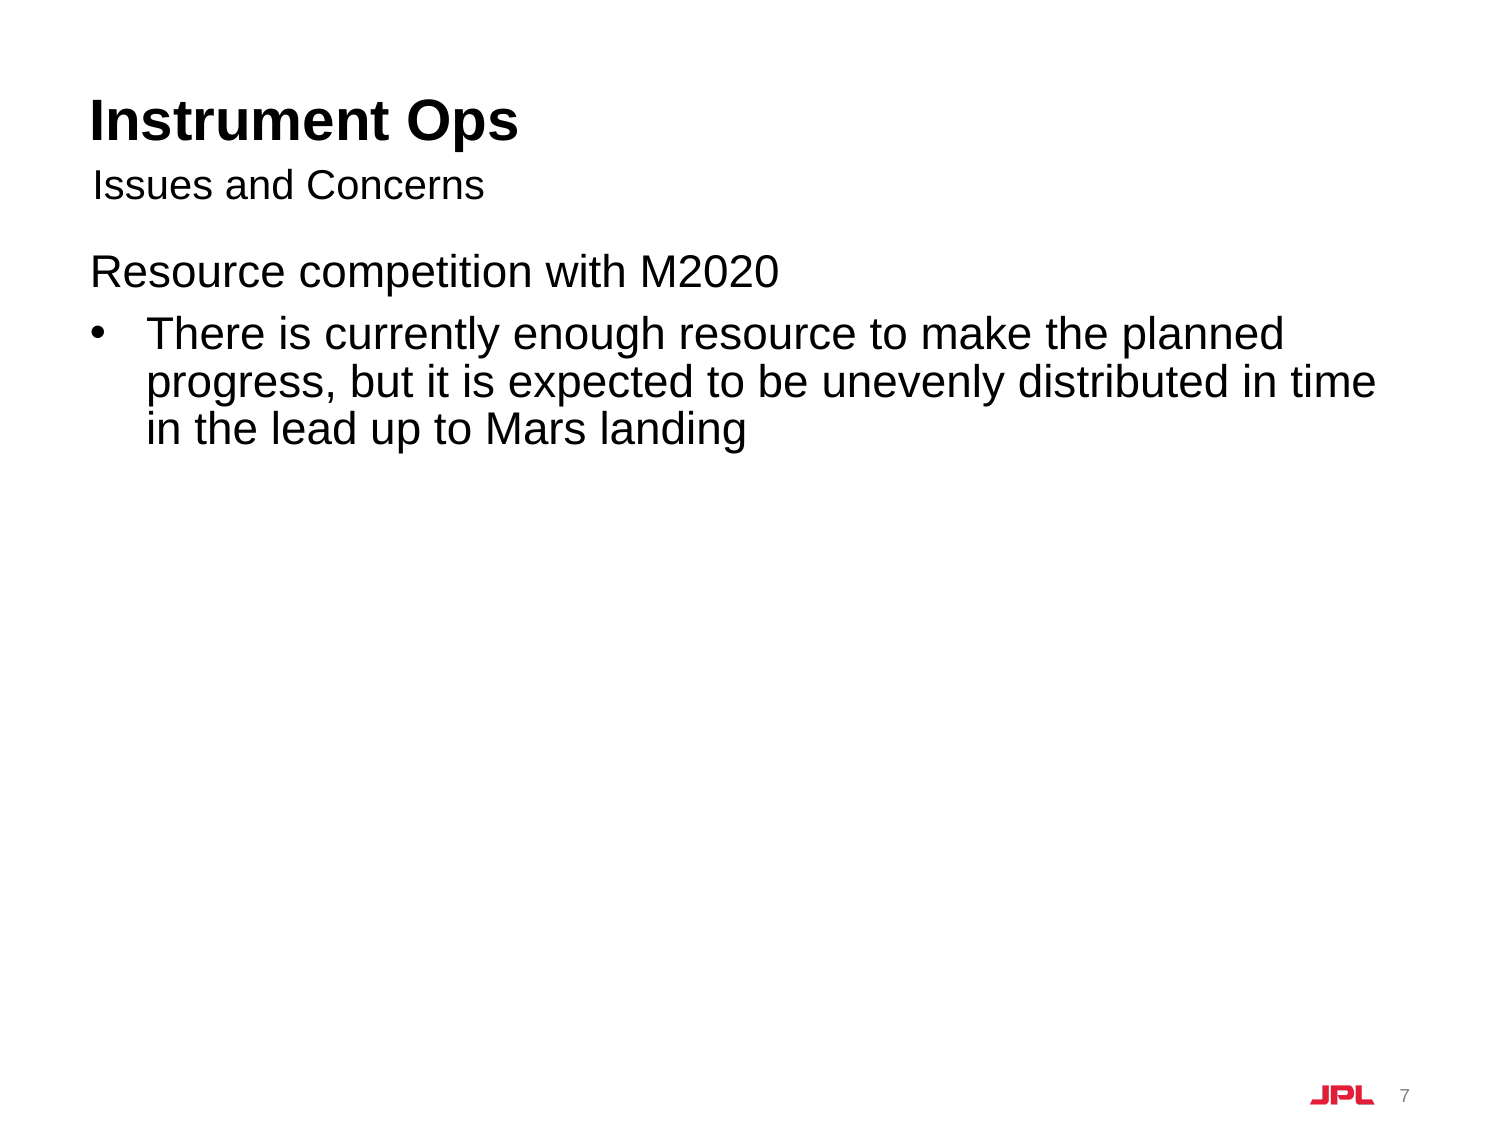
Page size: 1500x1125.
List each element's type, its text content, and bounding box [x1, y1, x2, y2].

title Instrument Ops [74, 74, 1425, 146]
list Resource competition with M2020 There is currently enough resource to make the planned progress, but it is expected to be unevenly distributed in time in the lead up to Mars landing [75, 242, 1429, 1033]
list Issues and Concerns [77, 150, 1428, 205]
slide_number 7 [1217, 1065, 1425, 1125]
